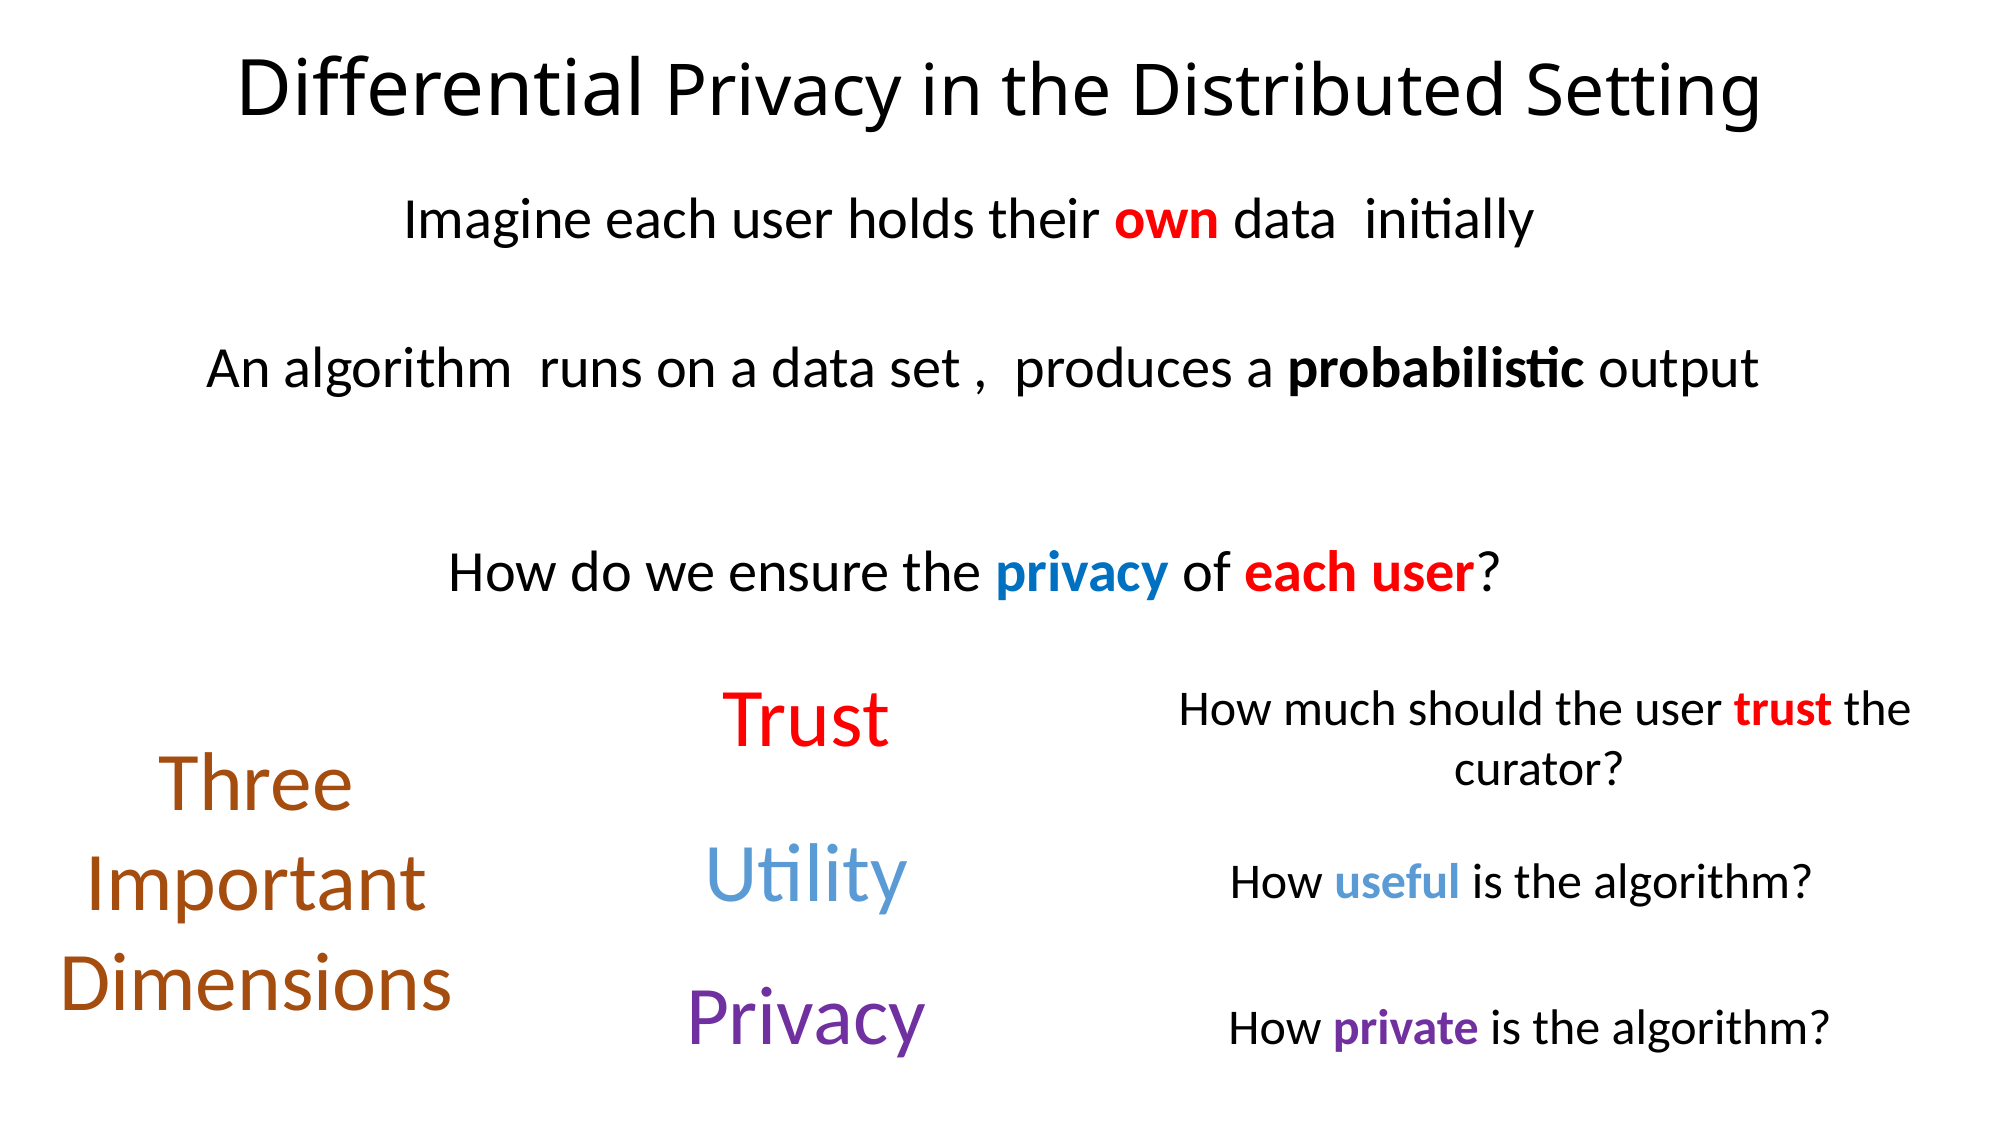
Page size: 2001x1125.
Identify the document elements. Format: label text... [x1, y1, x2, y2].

text_box How private is the algorithm? [1128, 987, 1932, 1063]
text_box Three Important Dimensions [19, 720, 494, 1035]
text_box Privacy [445, 953, 1167, 1069]
text_box How useful is the algorithm? [1120, 841, 1923, 917]
title Differential Privacy in the Distributed Setting [137, 19, 1863, 161]
text_box Trust [445, 655, 1167, 771]
text_box How do we ensure the privacy of each user? [433, 525, 1518, 611]
text_box Utility [494, 811, 1167, 926]
text_box How much should the user trust the curator? [1143, 668, 1947, 803]
